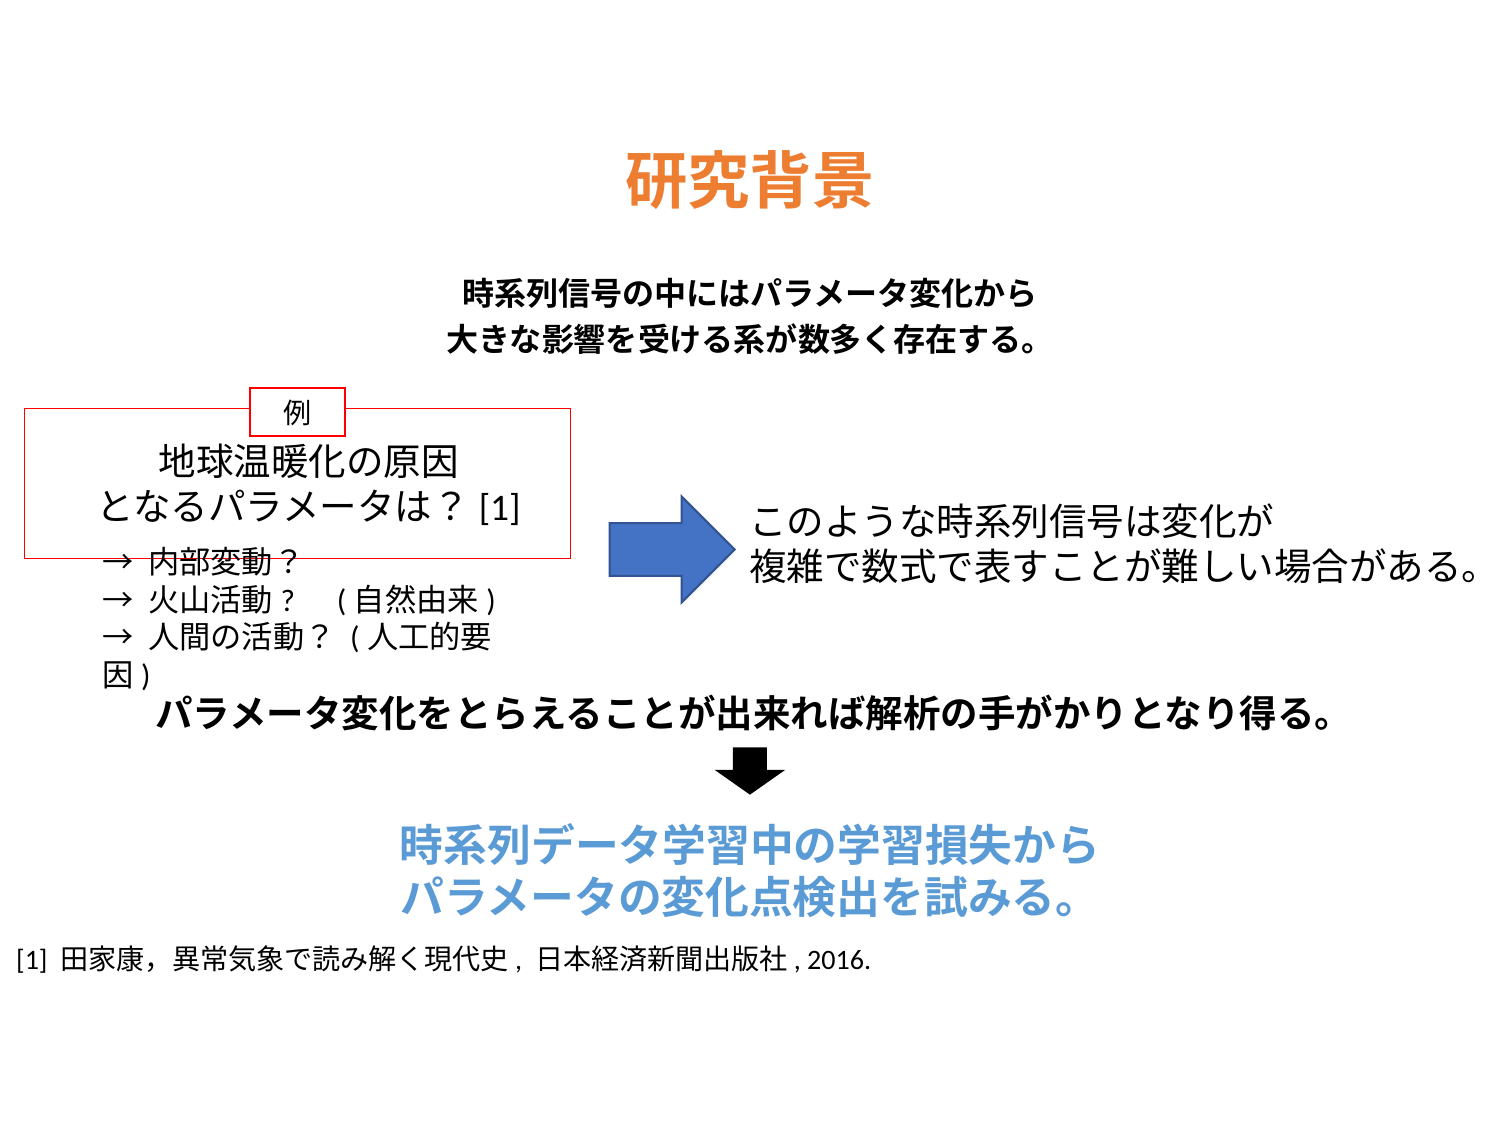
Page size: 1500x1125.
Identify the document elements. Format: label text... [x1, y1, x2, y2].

title 研究背景 [103, 141, 1397, 225]
list 時系列信号の中にはパラメータ変化から 大きな影響を受ける系が数多く存在する。 [353, 270, 1146, 369]
text_box [714, 747, 786, 795]
text_box [1] 田家康，異常気象で読み解く現代史, 日本経済新聞出版社, 2016. [1, 933, 887, 983]
text_box 時系列データ学習中の学習損失から パラメータの変化点検出を試みる。 [377, 810, 1123, 930]
text_box このような時系列信号は変化が 複雑で数式で表すことが難しい場合がある。 [734, 490, 1500, 596]
text_box パラメータ変化をとらえることが出来れば解析の手がかりとなり得る。 [140, 682, 1368, 742]
text_box [608, 494, 737, 605]
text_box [24, 387, 571, 702]
